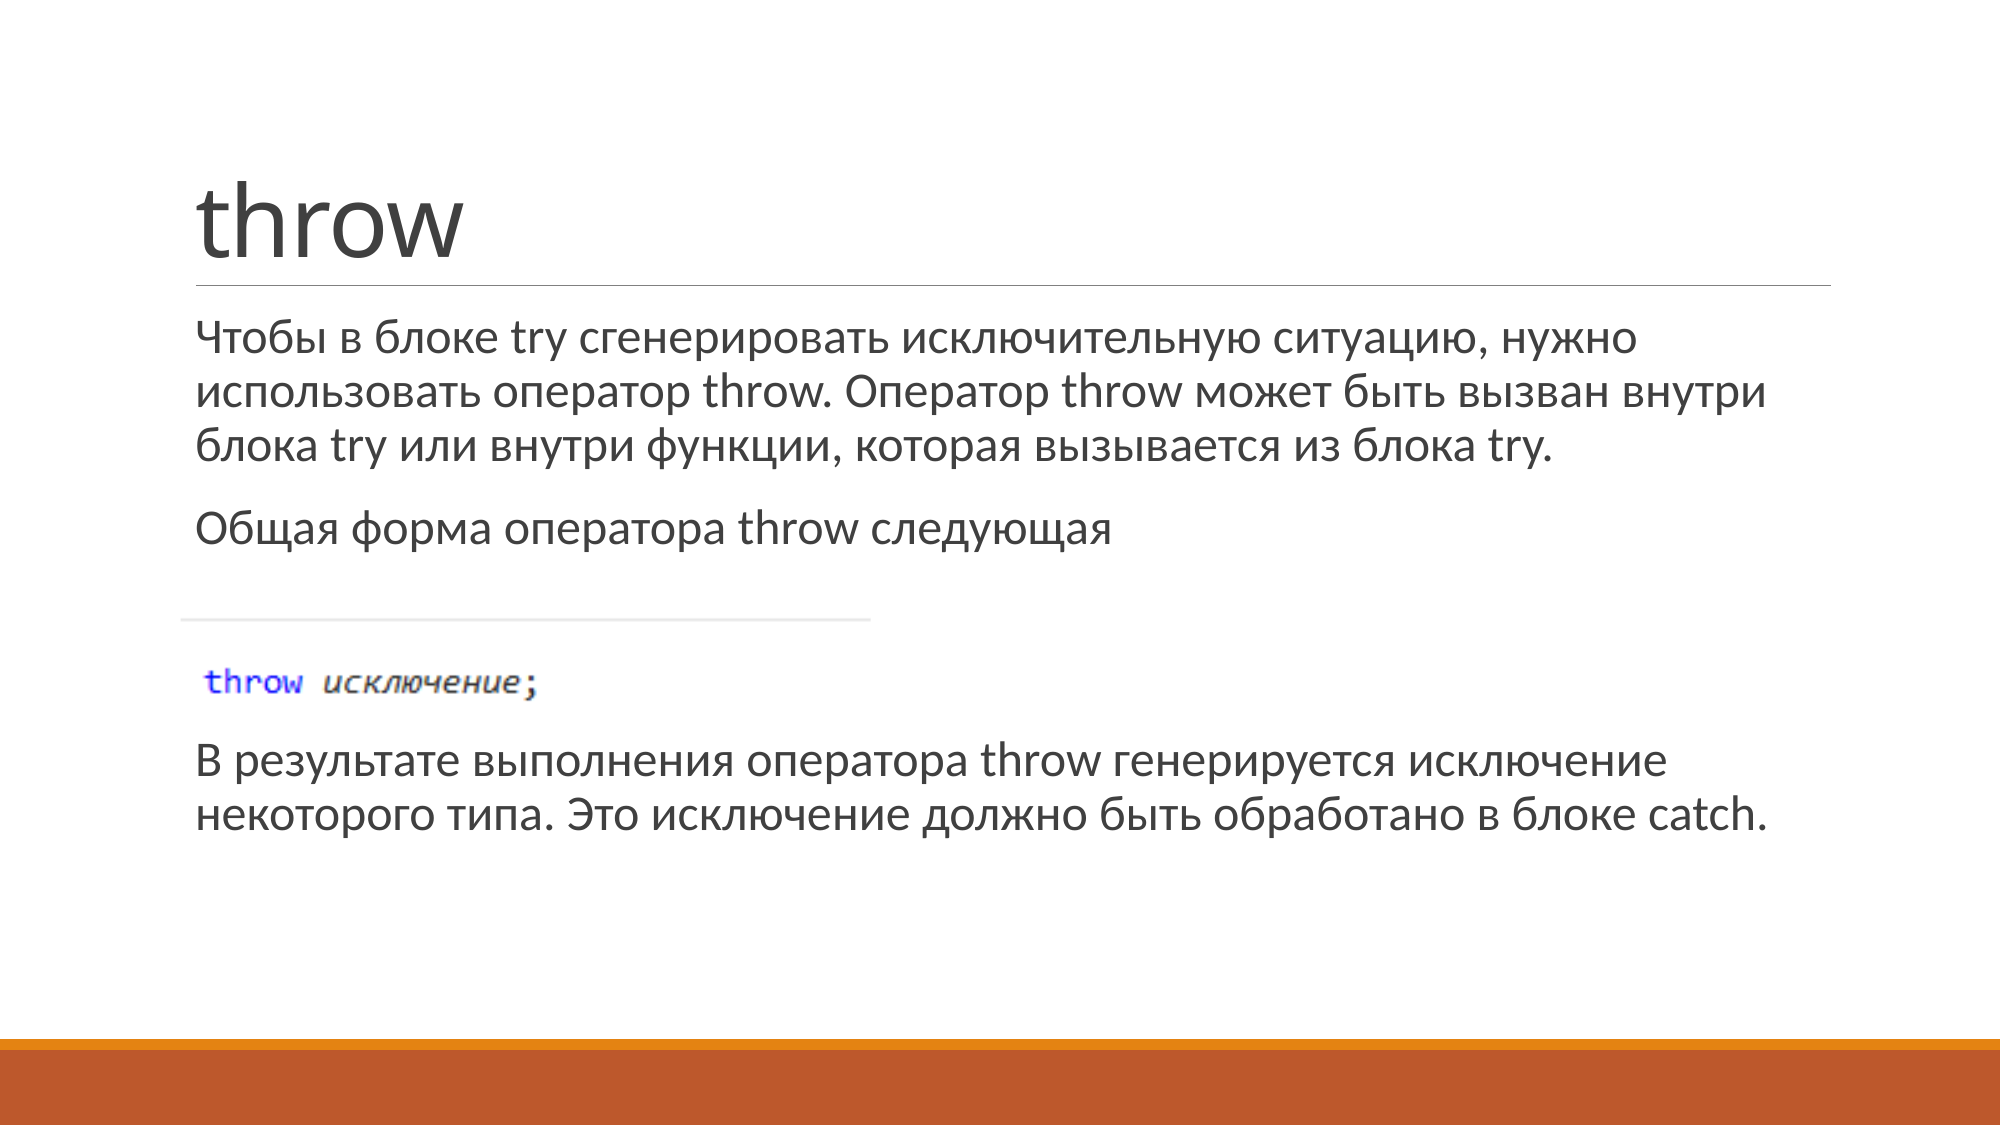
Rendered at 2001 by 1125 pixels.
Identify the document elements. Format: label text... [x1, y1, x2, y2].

list Чтобы в блоке try сгенерировать исключительную ситуацию, нужно использовать оператор throw. Оператор throw может быть вызван внутри блока try или внутри функции, которая вызывается из блока try. Общая форма оператора throw следующая В результате выполнения оператора throw генерируется исключение некоторого типа. Это исключение должно быть обработано в блоке catch. [180, 302, 1830, 963]
picture [179, 613, 872, 734]
title throw [180, 47, 1830, 285]
